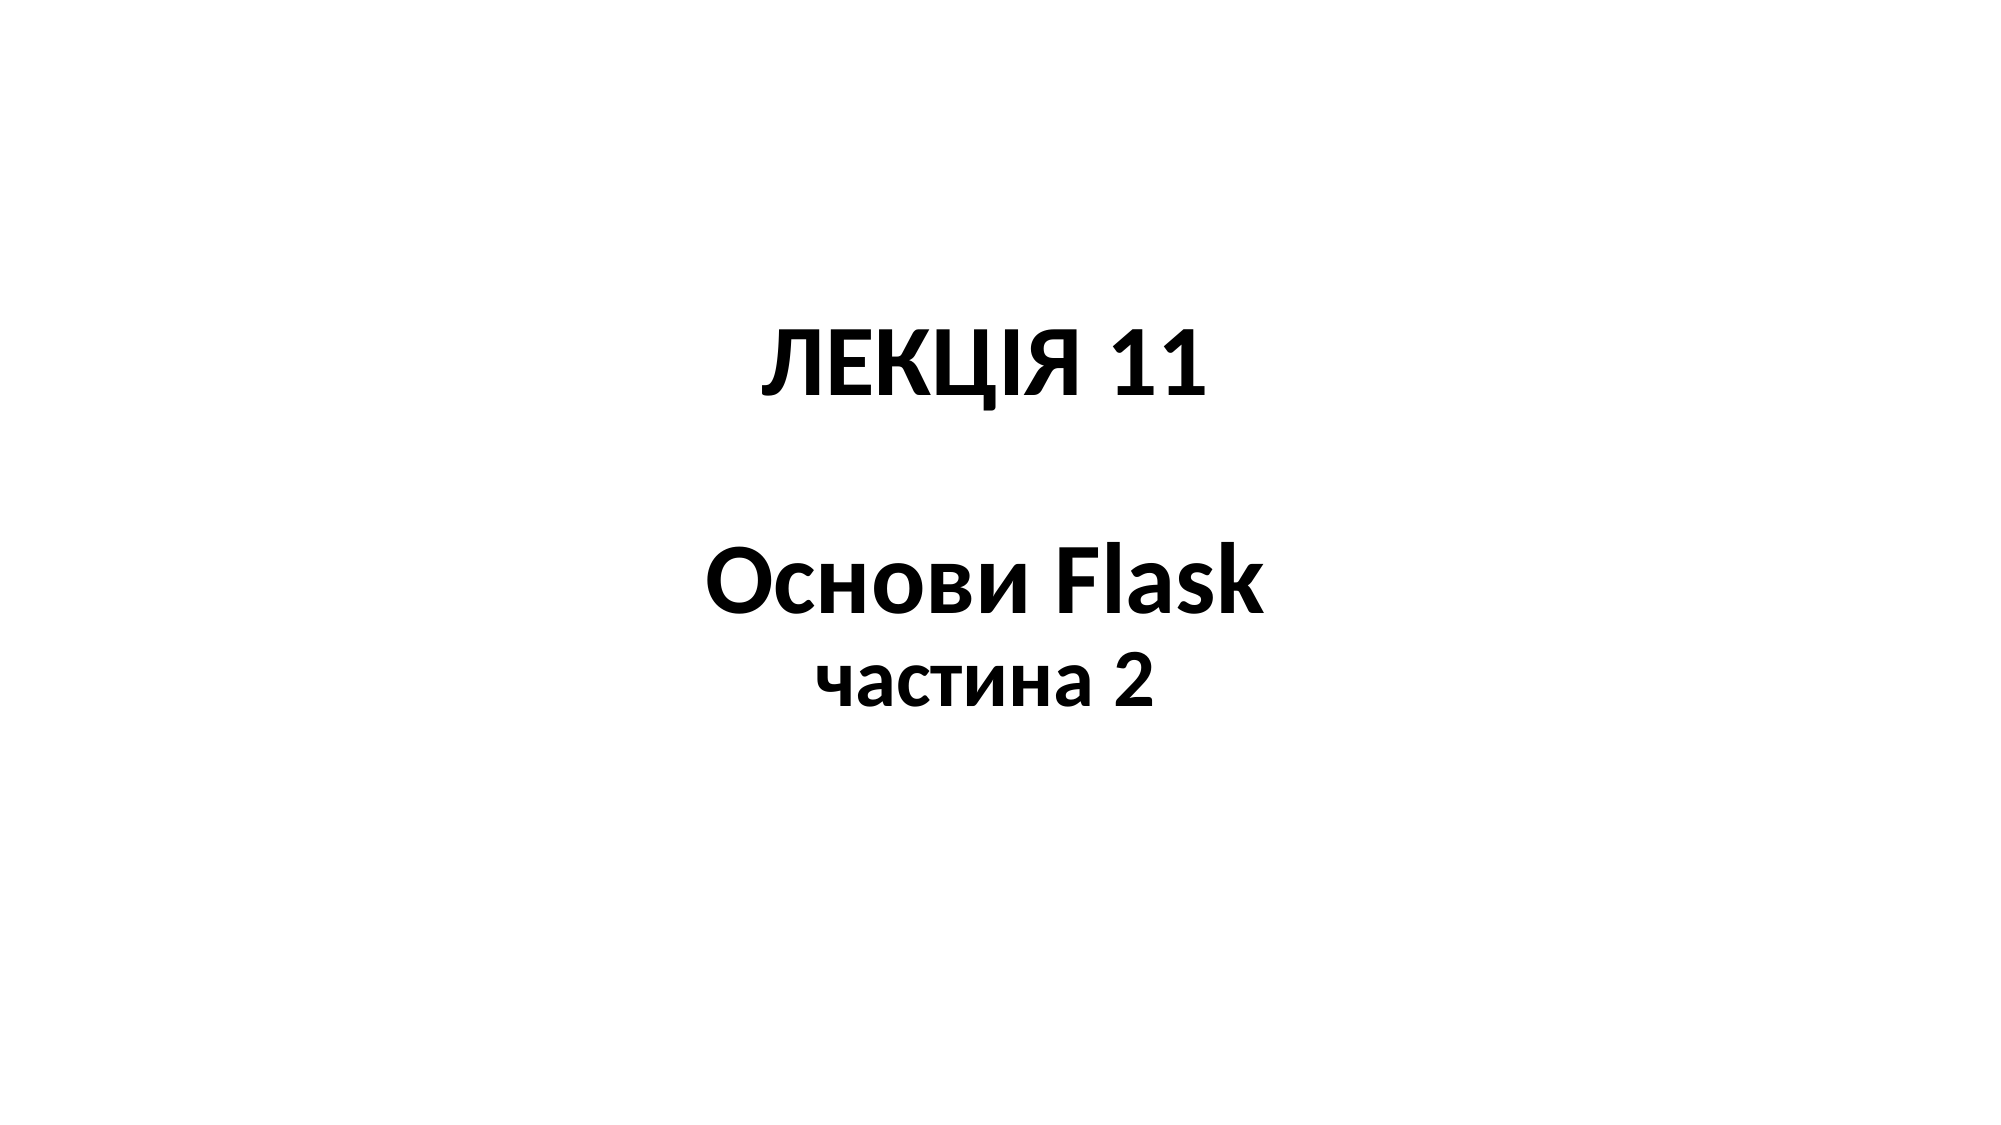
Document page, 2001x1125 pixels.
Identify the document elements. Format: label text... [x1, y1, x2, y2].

title ЛЕКЦІЯ 11 Основи Flask частина 2 [235, 188, 1736, 733]
